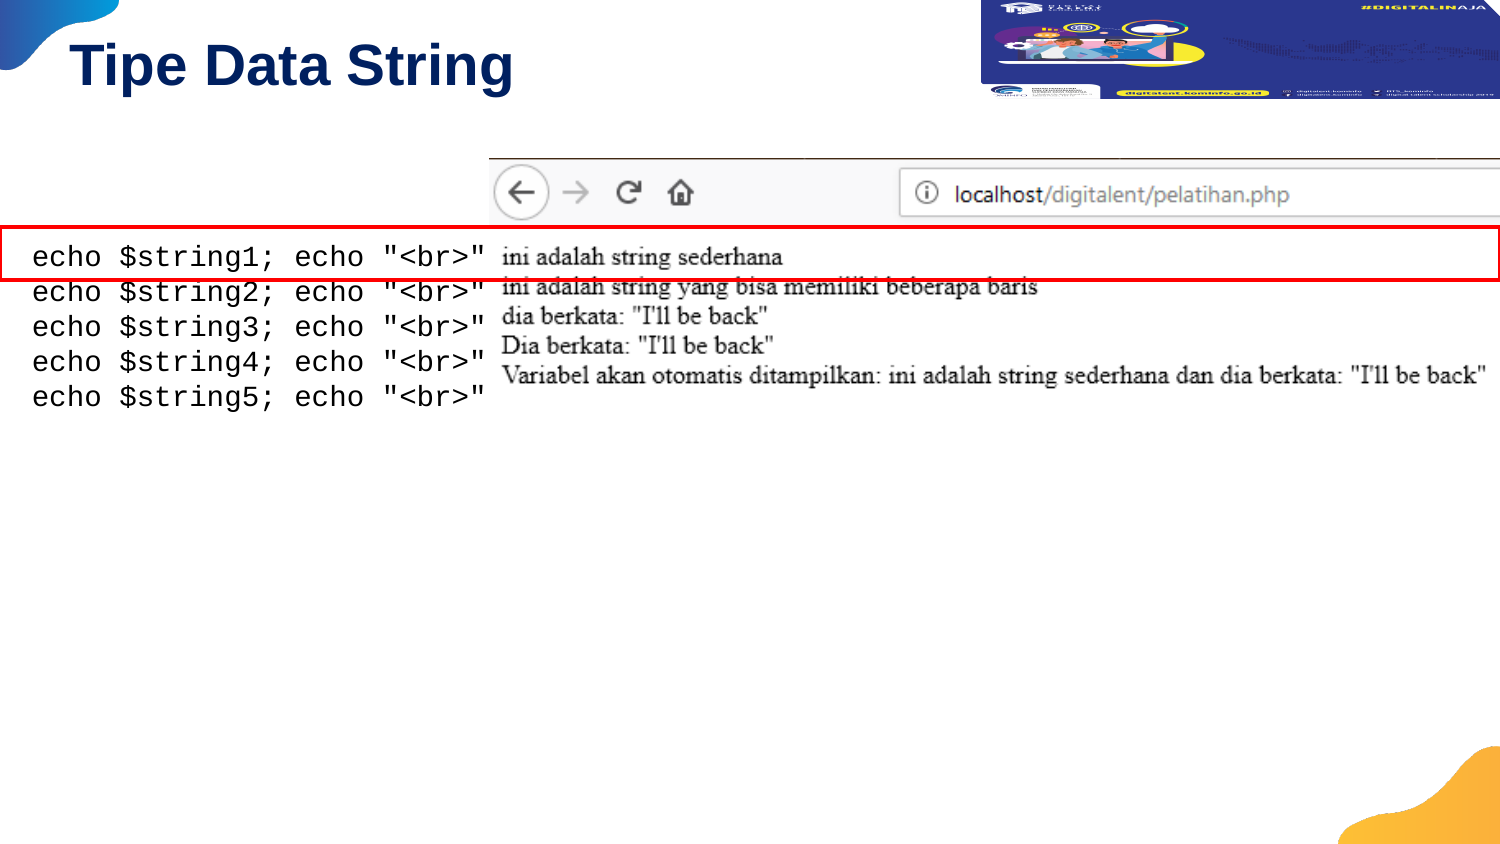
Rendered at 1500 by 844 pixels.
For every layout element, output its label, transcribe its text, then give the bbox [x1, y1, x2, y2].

text_box [0, 226, 484, 281]
text_box echo $string1; echo "<br>"; echo $string2; echo "<br>"; echo $string3; echo "<br>"; echo $string4; echo "<br>"; echo $string5; echo "<br>"; [16, 281, 484, 420]
picture [1335, 738, 1500, 844]
picture [980, 0, 1500, 100]
picture [0, 0, 120, 76]
text_box Tipe Data String [54, 19, 977, 105]
picture [489, 158, 1500, 438]
